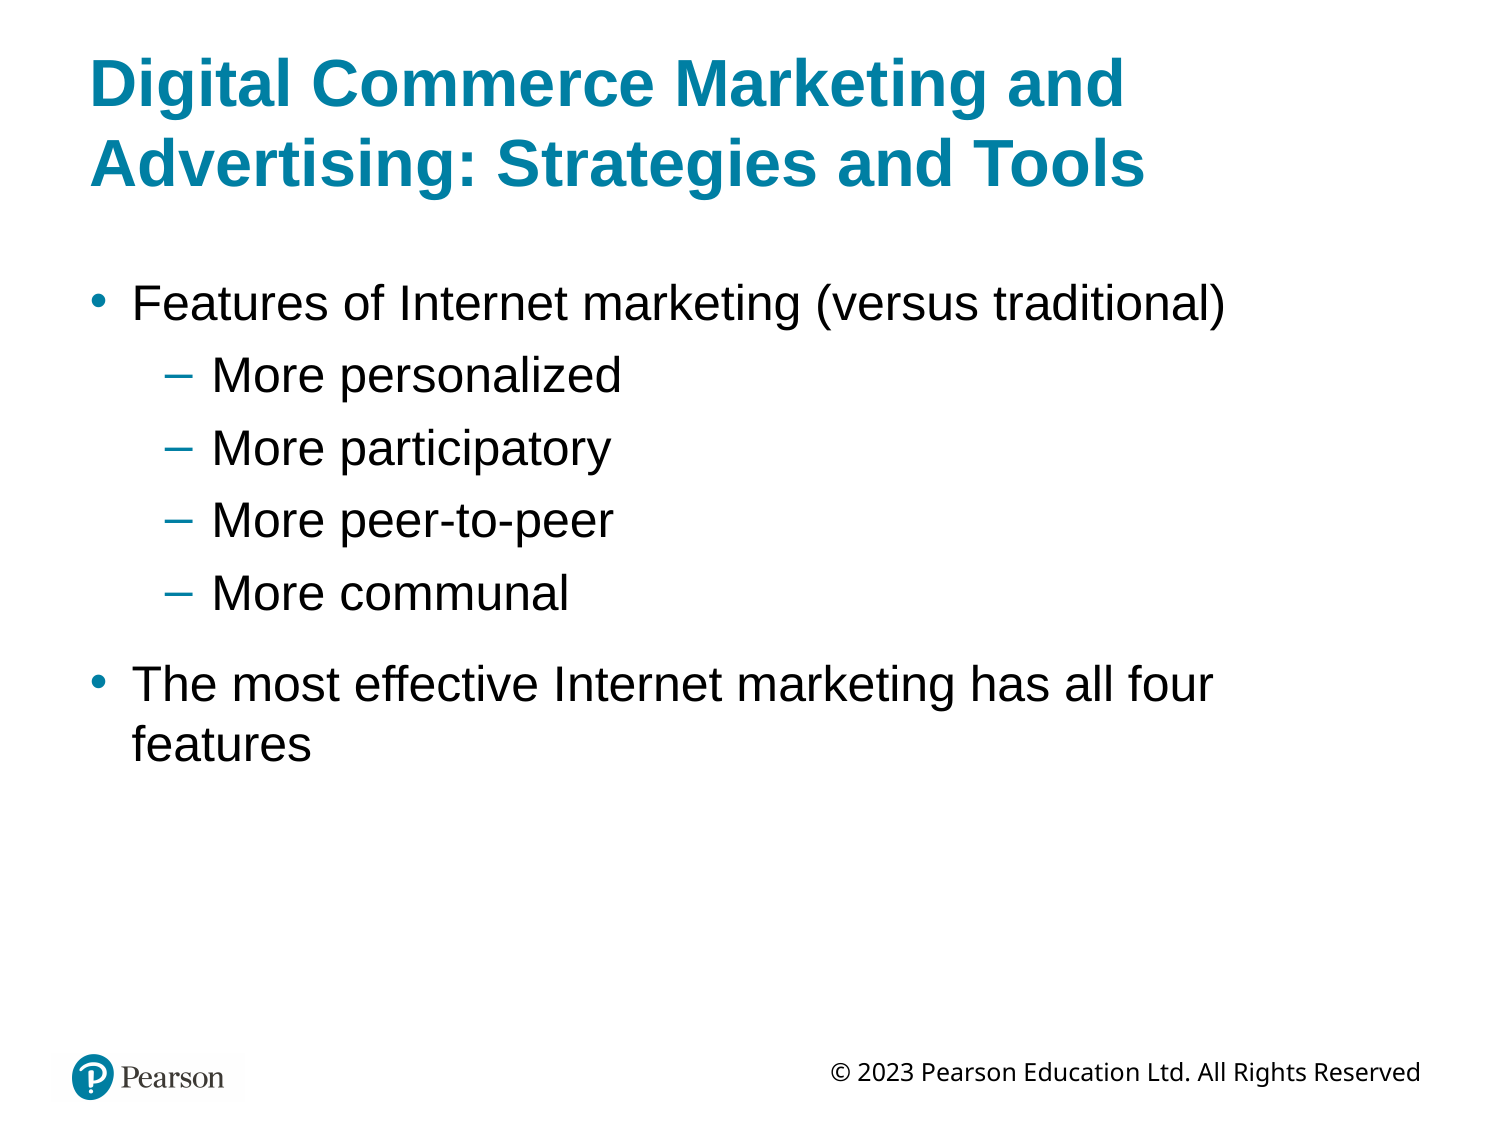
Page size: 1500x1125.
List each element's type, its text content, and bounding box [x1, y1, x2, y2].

picture [51, 1053, 245, 1102]
title Digital Commerce Marketing and Advertising: Strategies and Tools [75, 35, 1425, 215]
list Features of Internet marketing (versus traditional) More personalized More participatory More peer-to-peer More communal The most effective Internet marketing has all four features [75, 255, 1395, 889]
